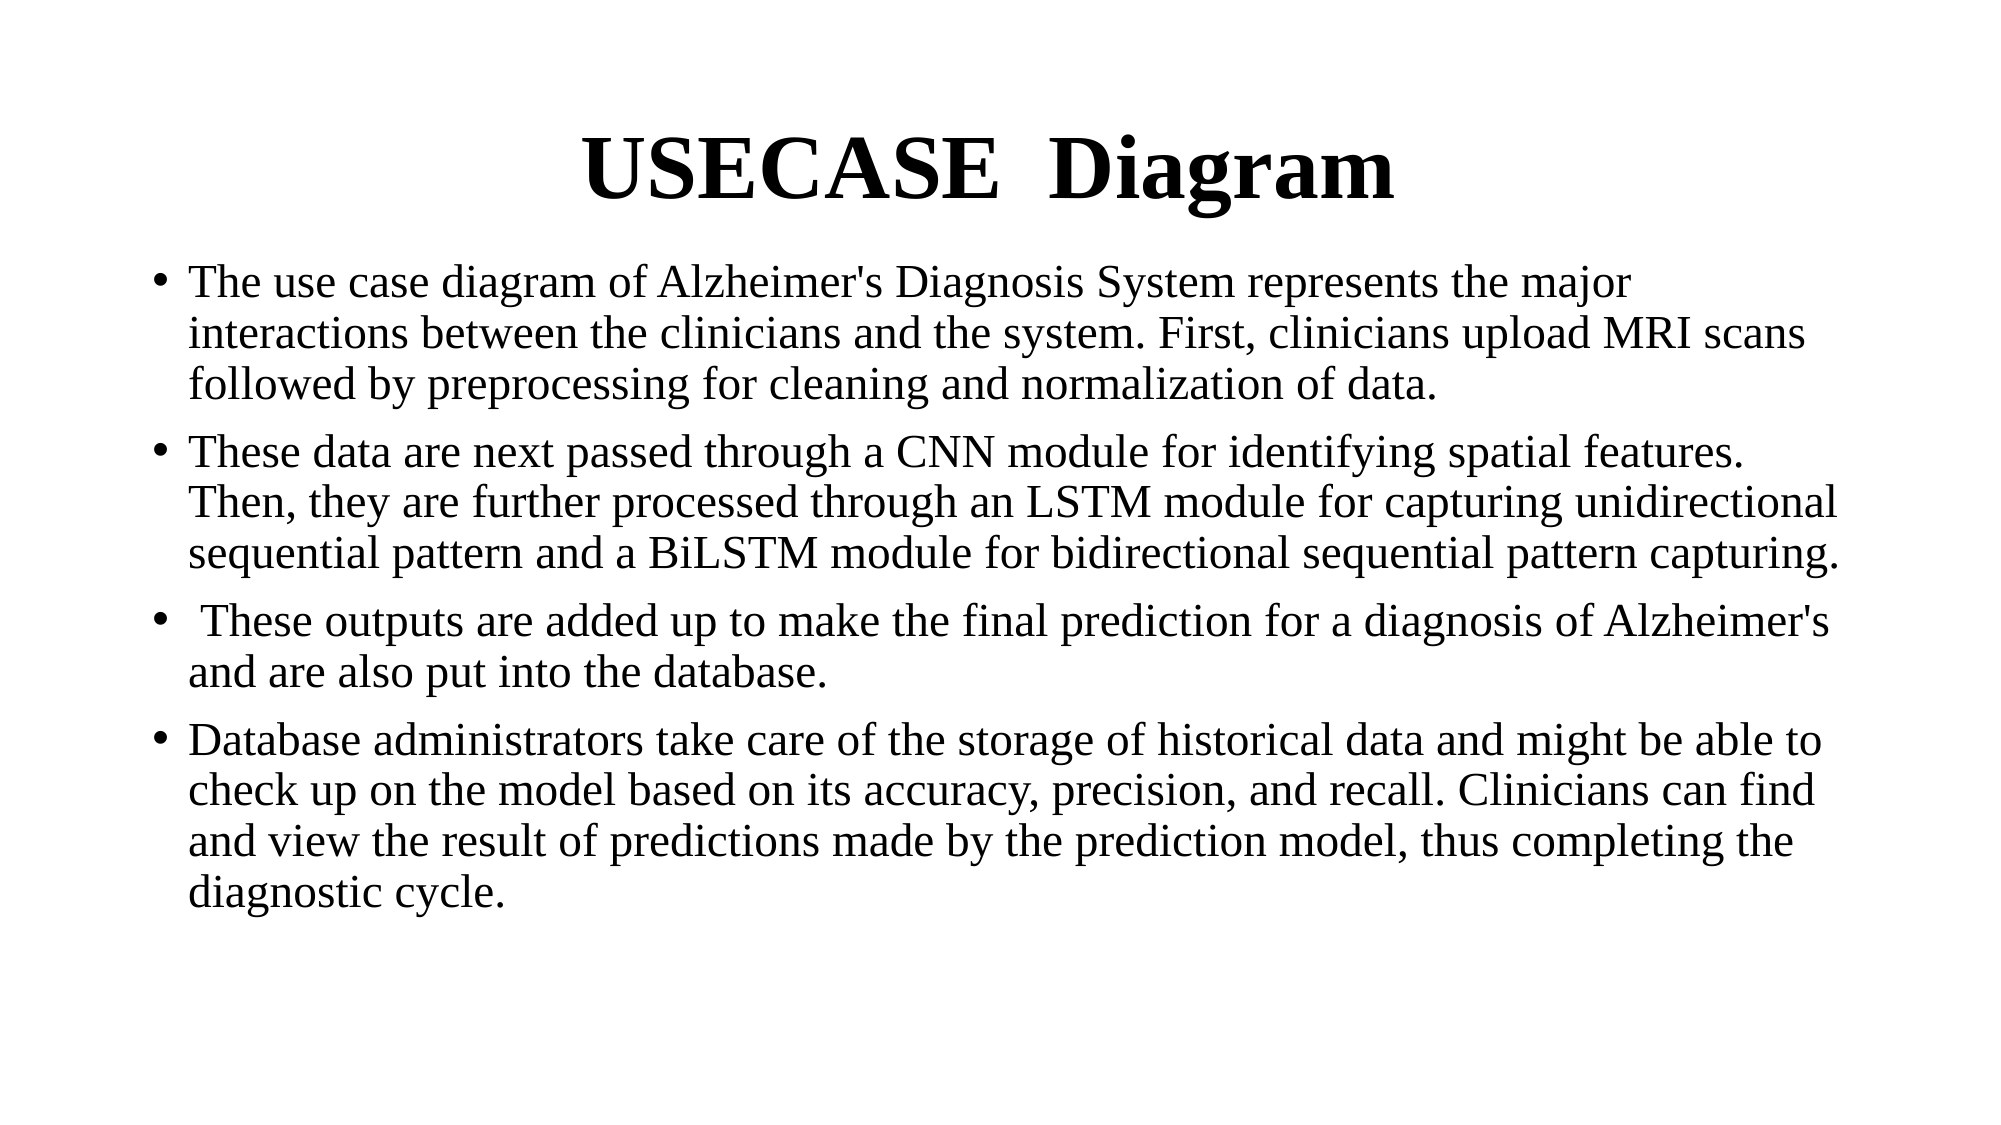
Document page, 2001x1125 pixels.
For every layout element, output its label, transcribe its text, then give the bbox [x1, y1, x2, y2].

title USECASE Diagram [137, 59, 1863, 249]
list The use case diagram of Alzheimer's Diagnosis System represents the major interactions between the clinicians and the system. First, clinicians upload MRI scans followed by preprocessing for cleaning and normalization of data. These data are next passed through a CNN module for identifying spatial features. Then, they are further processed through an LSTM module for capturing unidirectional sequential pattern and a BiLSTM module for bidirectional sequential pattern capturing. These outputs are added up to make the final prediction for a diagnosis of Alzheimer's and are also put into the database. Database administrators take care of the storage of historical data and might be able to check up on the model based on its accuracy, precision, and recall. Clinicians can find and view the result of predictions made by the prediction model, thus completing the diagnostic cycle. [137, 249, 1863, 964]
